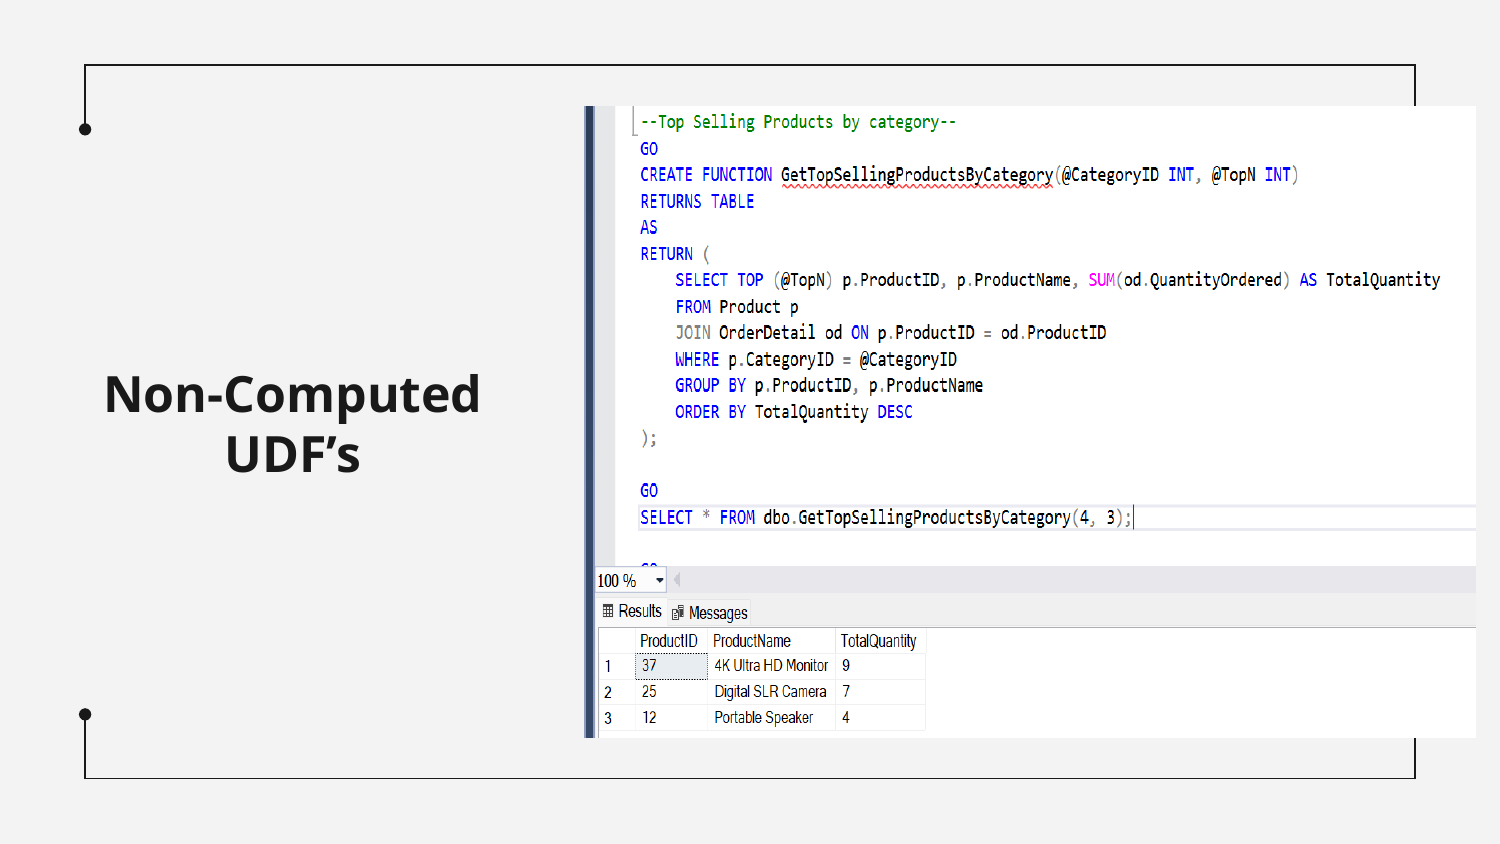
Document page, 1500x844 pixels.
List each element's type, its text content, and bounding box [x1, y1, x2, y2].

title Non-Computed UDF’s [82, 347, 504, 474]
picture [584, 106, 1476, 738]
